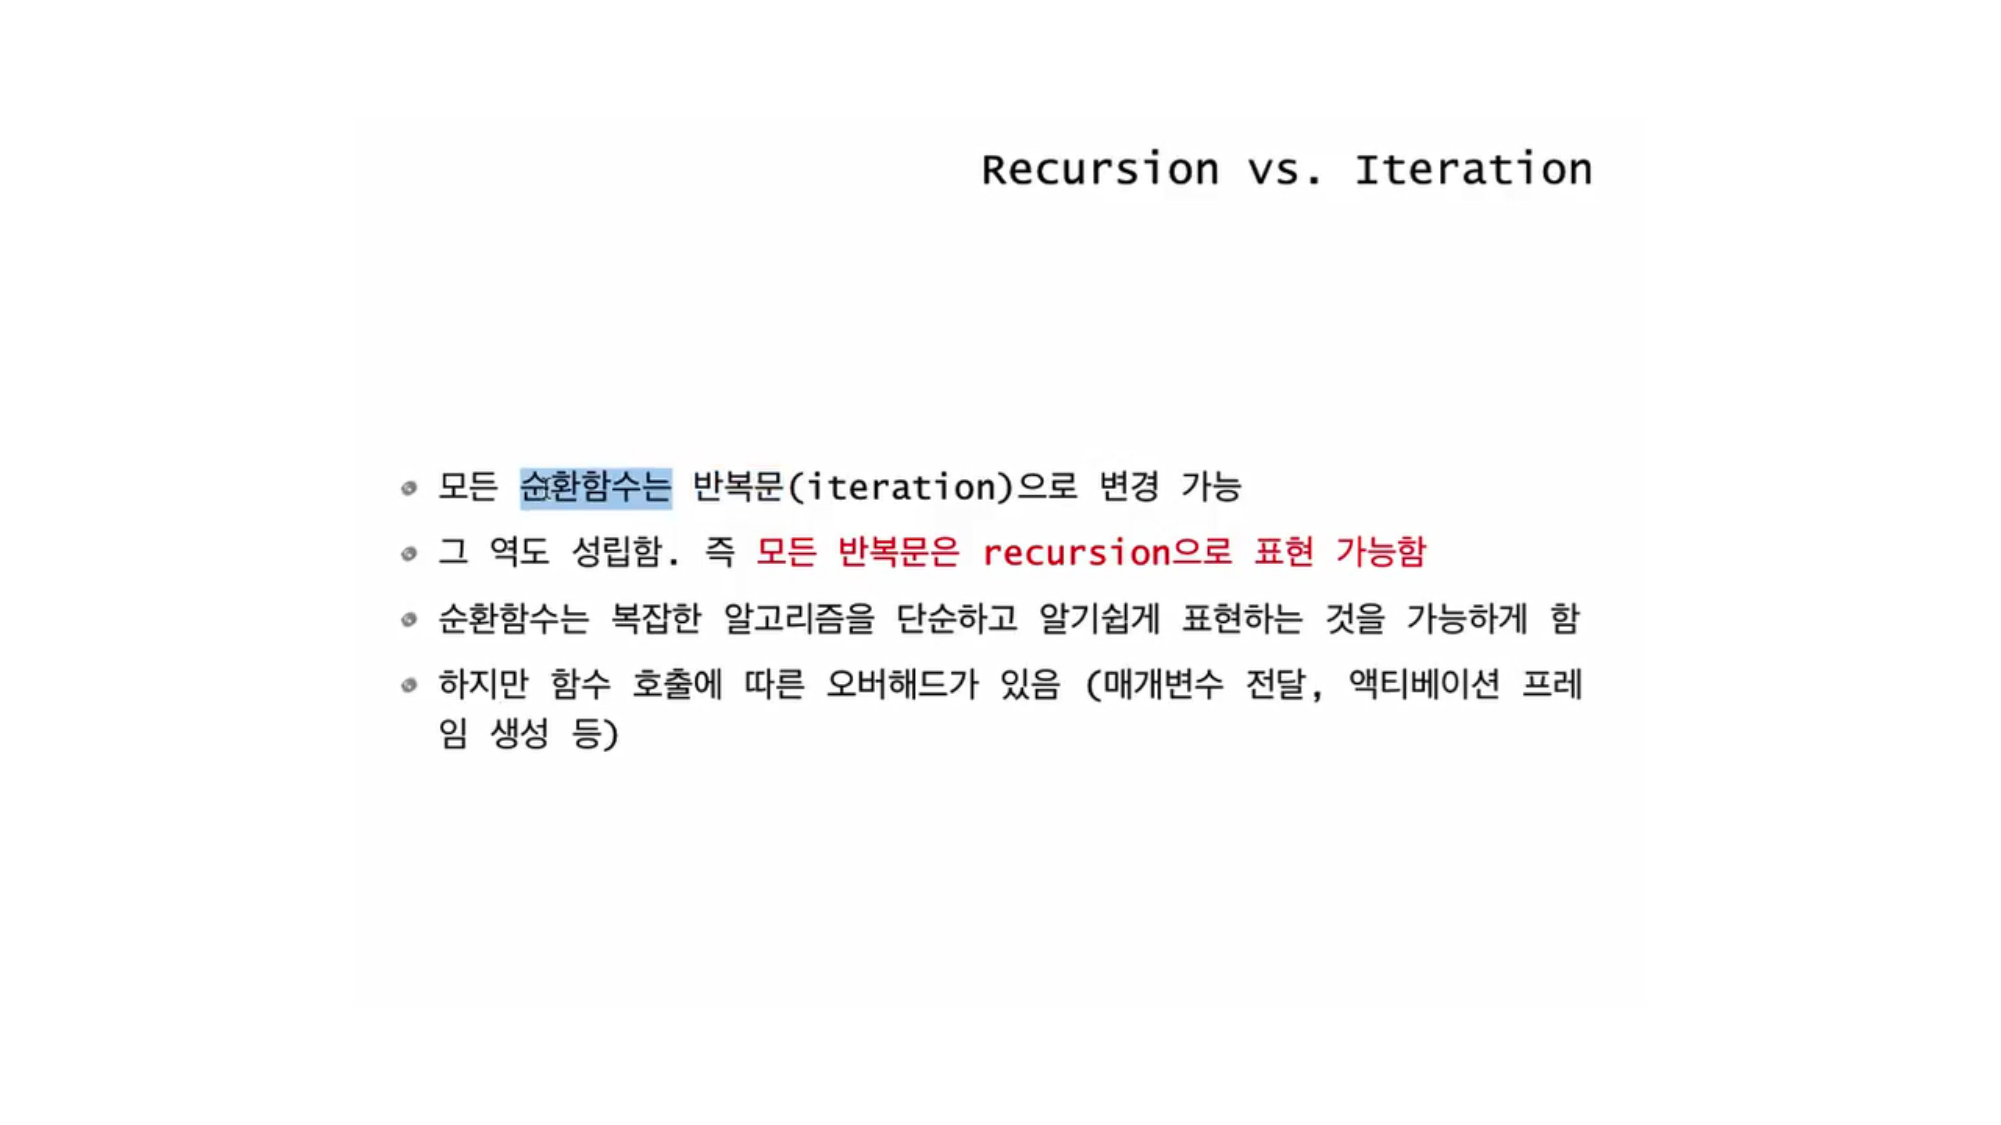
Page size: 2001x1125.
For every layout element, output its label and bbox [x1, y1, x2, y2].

picture [352, 118, 1648, 1007]
